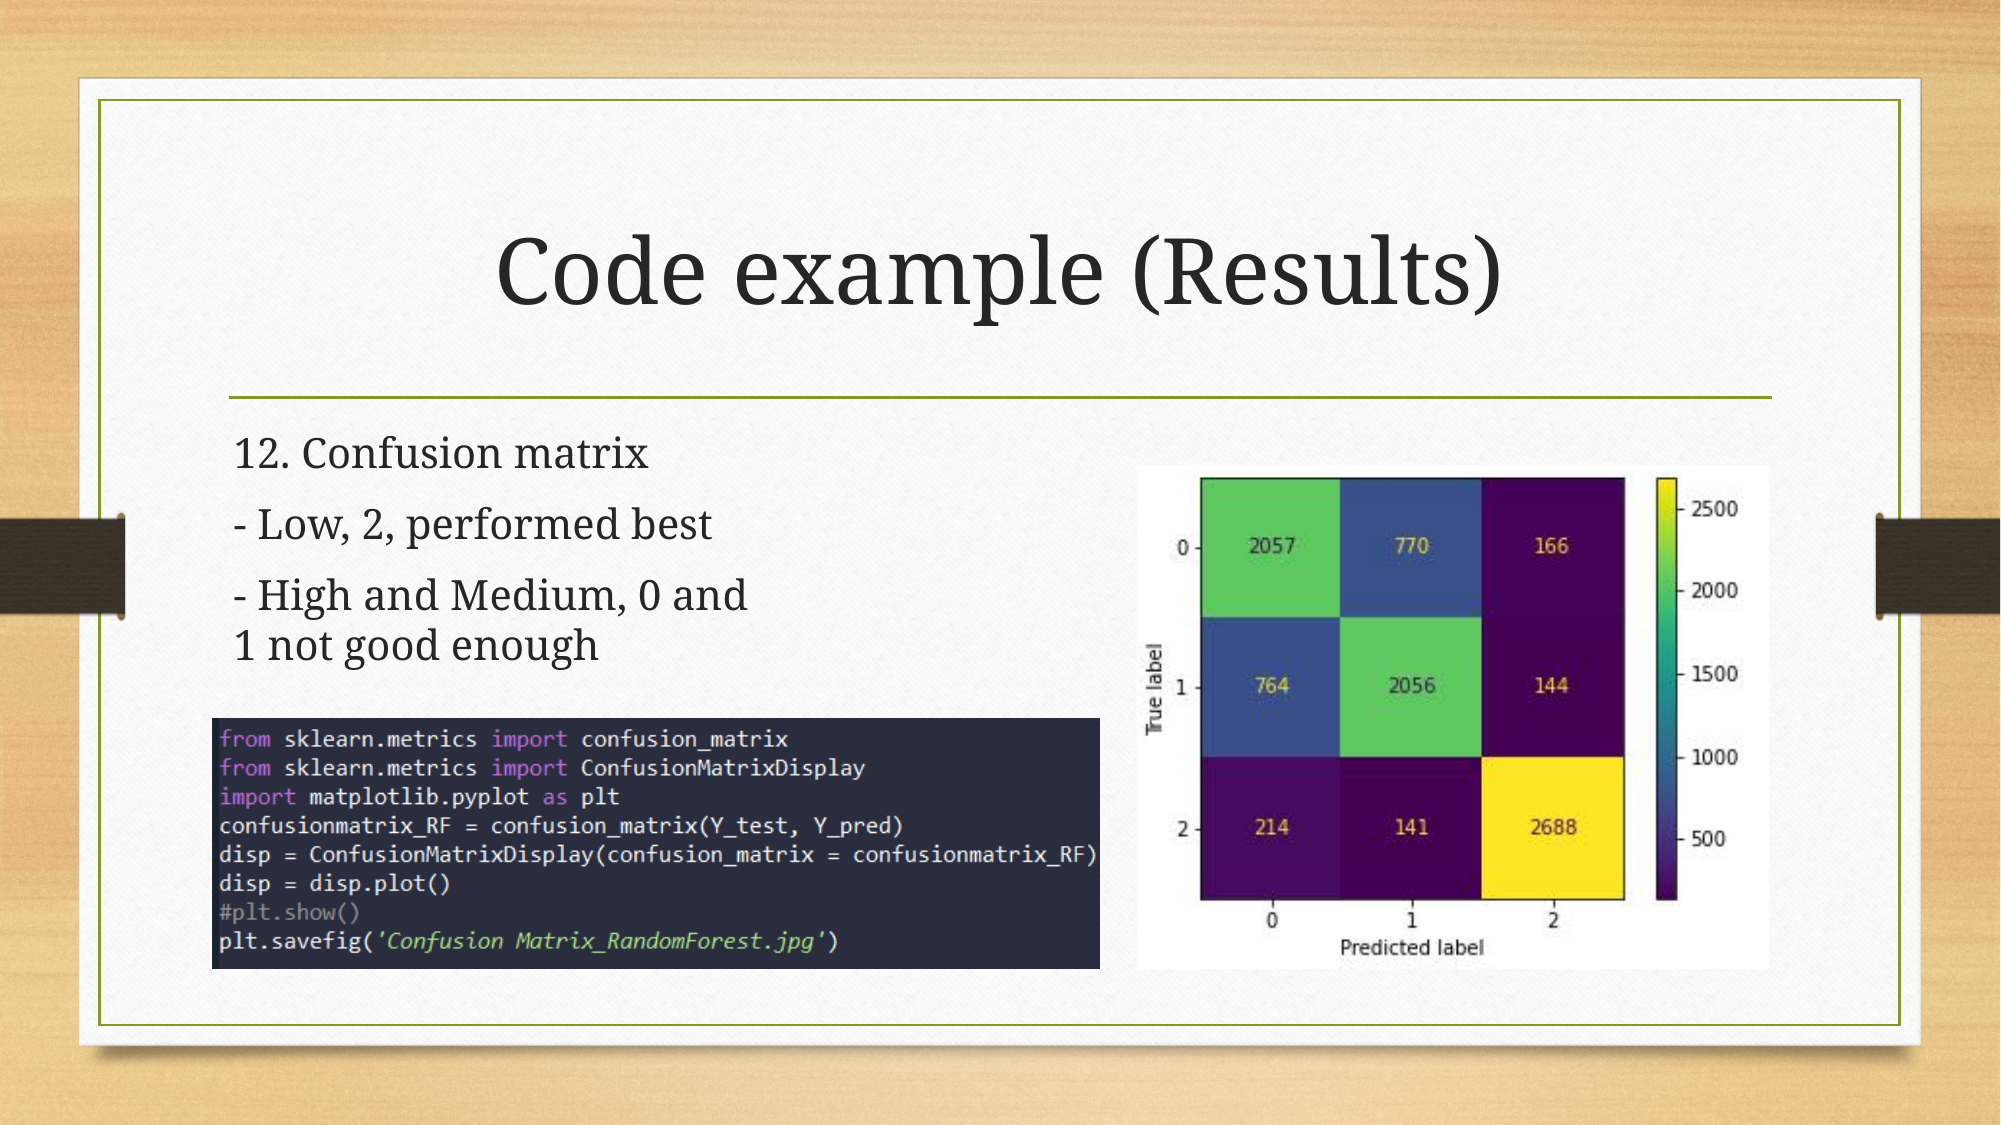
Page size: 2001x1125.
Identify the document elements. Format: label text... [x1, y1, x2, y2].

title Code example (Results) [212, 161, 1788, 375]
picture [0, 0, 2001, 1125]
list 12. Confusion matrix - Low, 2, performed best - High and Medium, 0 and 1 not good enough [212, 419, 787, 718]
